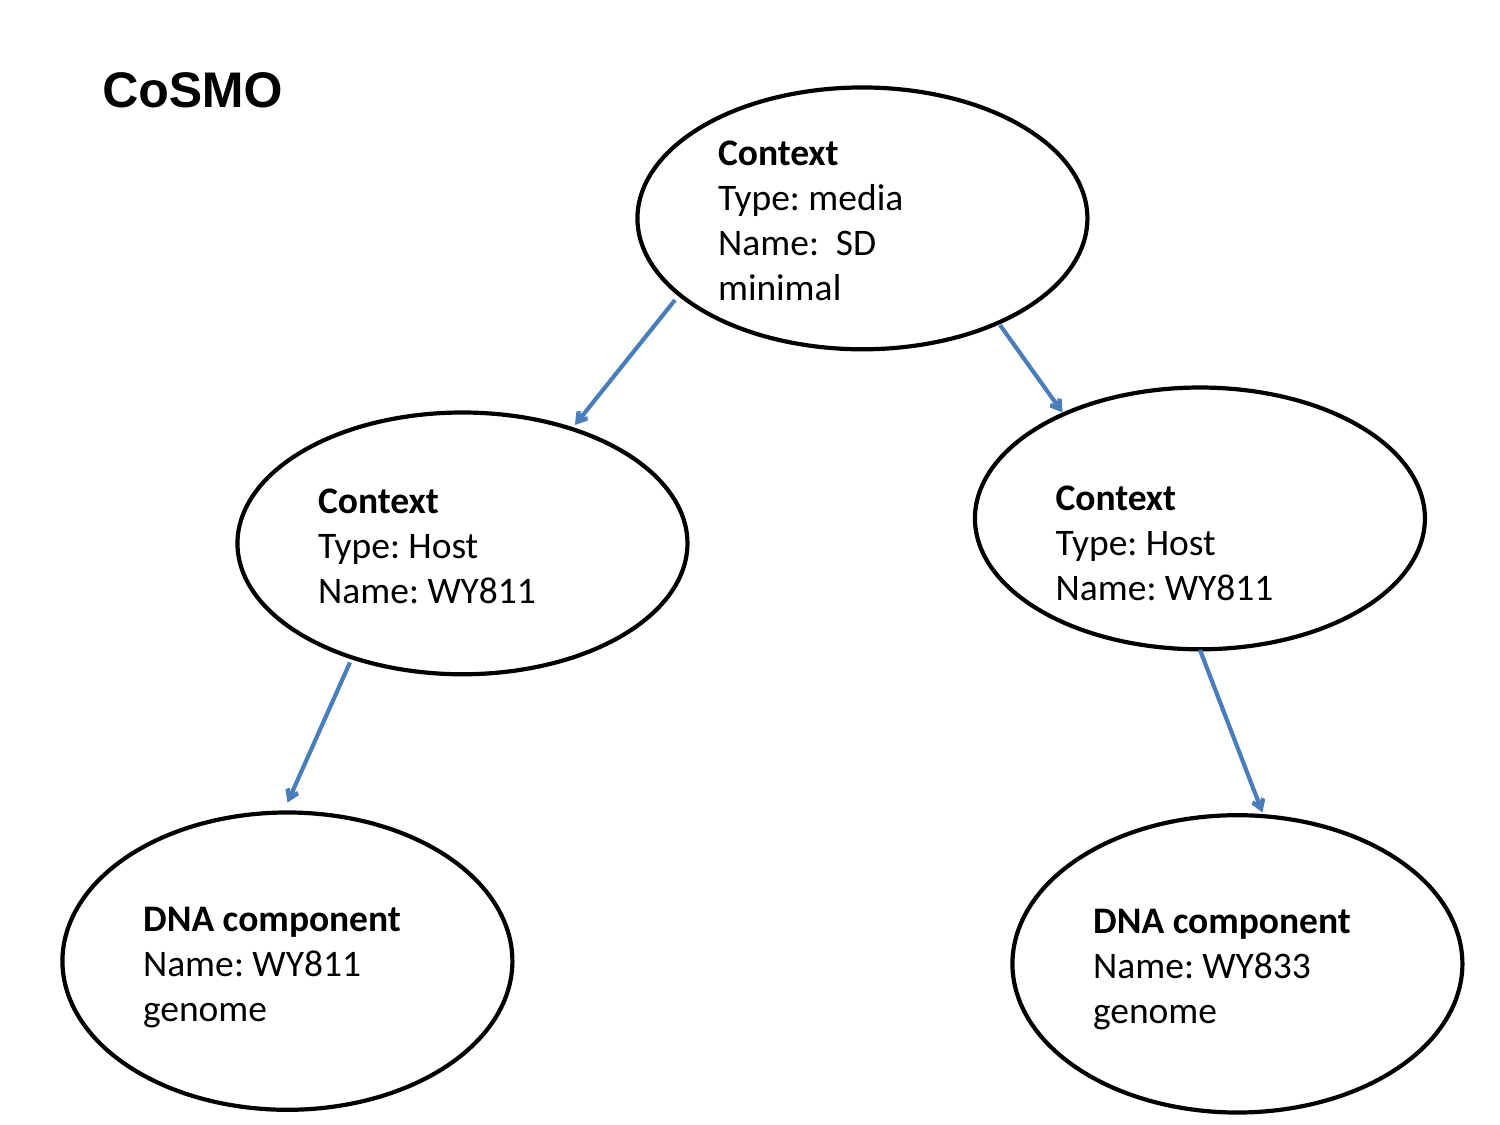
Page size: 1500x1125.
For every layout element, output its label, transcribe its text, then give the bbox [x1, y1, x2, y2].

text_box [287, 662, 351, 803]
text_box DNA component Name: WY811 genome [60, 810, 515, 1112]
text_box Context Type: Host Name: WY811 [235, 410, 690, 677]
text_box CoSMO [87, 49, 1338, 125]
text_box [999, 324, 1063, 413]
text_box Context Type: media Name: SD minimal [635, 125, 1090, 352]
text_box Context Type: Host Name: WY811 [972, 385, 1428, 652]
text_box DNA component Name: WY833 genome [1010, 814, 1465, 1115]
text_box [574, 299, 676, 426]
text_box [1199, 649, 1263, 813]
